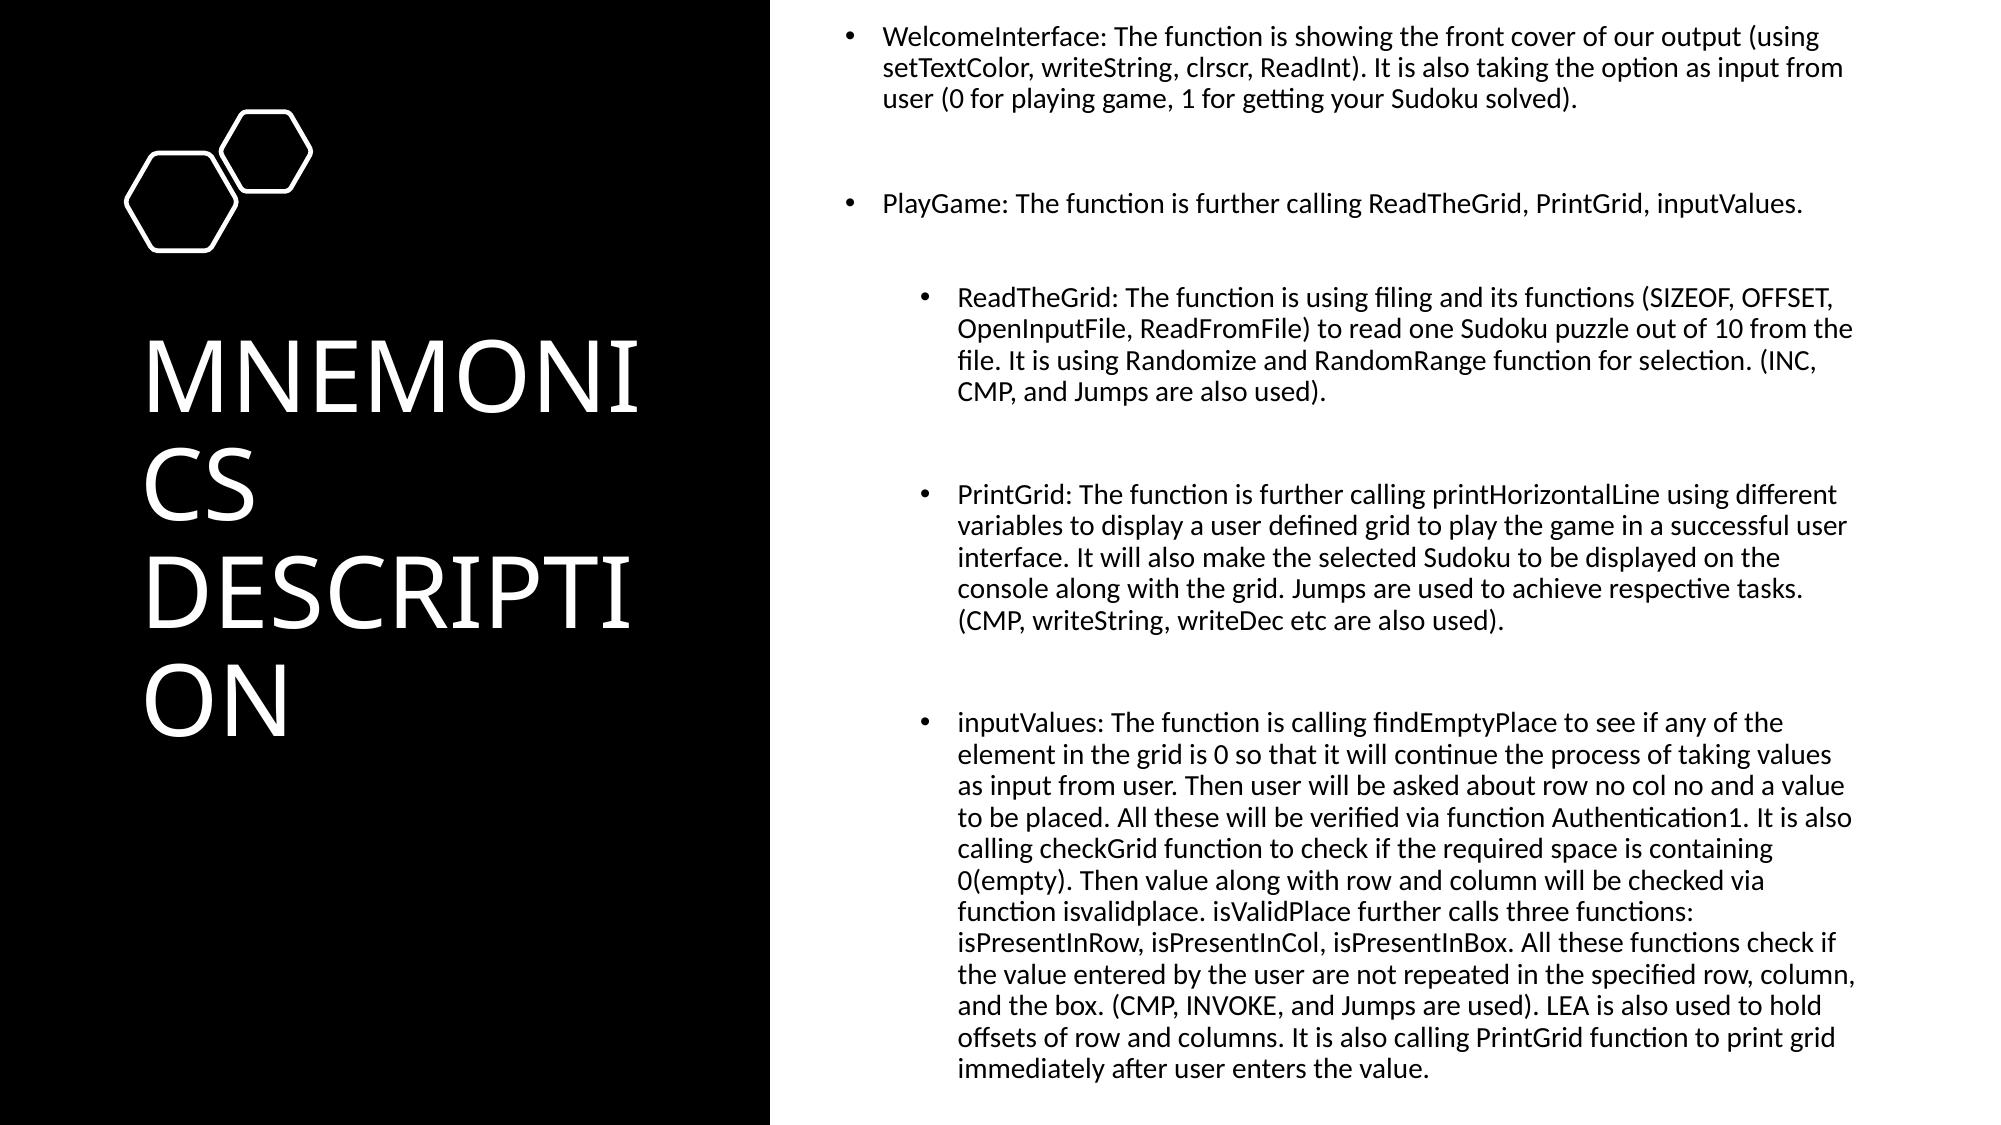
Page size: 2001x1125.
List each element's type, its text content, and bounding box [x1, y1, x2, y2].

text_box [771, 0, 2000, 1125]
text_box [0, 0, 771, 1125]
title MNEMONICS DESCRIPTION [125, 191, 714, 894]
list WelcomeInterface: The function is showing the front cover of our output (using setTextColor, writeString, clrscr, ReadInt). It is also taking the option as input from user (0 for playing game, 1 for getting your Sudoku solved). PlayGame: The function is further calling ReadTheGrid, PrintGrid, inputValues. ReadTheGrid: The function is using filing and its functions (SIZEOF, OFFSET, OpenInputFile, ReadFromFile) to read one Sudoku puzzle out of 10 from the file. It is using Randomize and RandomRange function for selection. (INC, CMP, and Jumps are also used). PrintGrid: The function is further calling printHorizontalLine using different variables to display a user defined grid to play the game in a successful user interface. It will also make the selected Sudoku to be displayed on the console along with the grid. Jumps are used to achieve respective tasks. (CMP, writeString, writeDec etc are also used). inputValues: The function is calling findEmptyPlace to see if any of the element in the grid is 0 so that it will continue the process of taking values as input from user. Then user will be asked about row no col no and a value to be placed. All these will be verified via function Authentication1. It is also calling checkGrid function to check if the required space is containing 0(empty). Then value along with row and column will be checked via function isvalidplace. isValidPlace further calls three functions: isPresentInRow, isPresentInCol, isPresentInBox. All these functions check if the value entered by the user are not repeated in the specified row, column, and the box. (CMP, INVOKE, and Jumps are used). LEA is also used to hold offsets of row and columns. It is also calling PrintGrid function to print grid immediately after user enters the value. [830, 201, 1875, 904]
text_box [125, 111, 311, 251]
